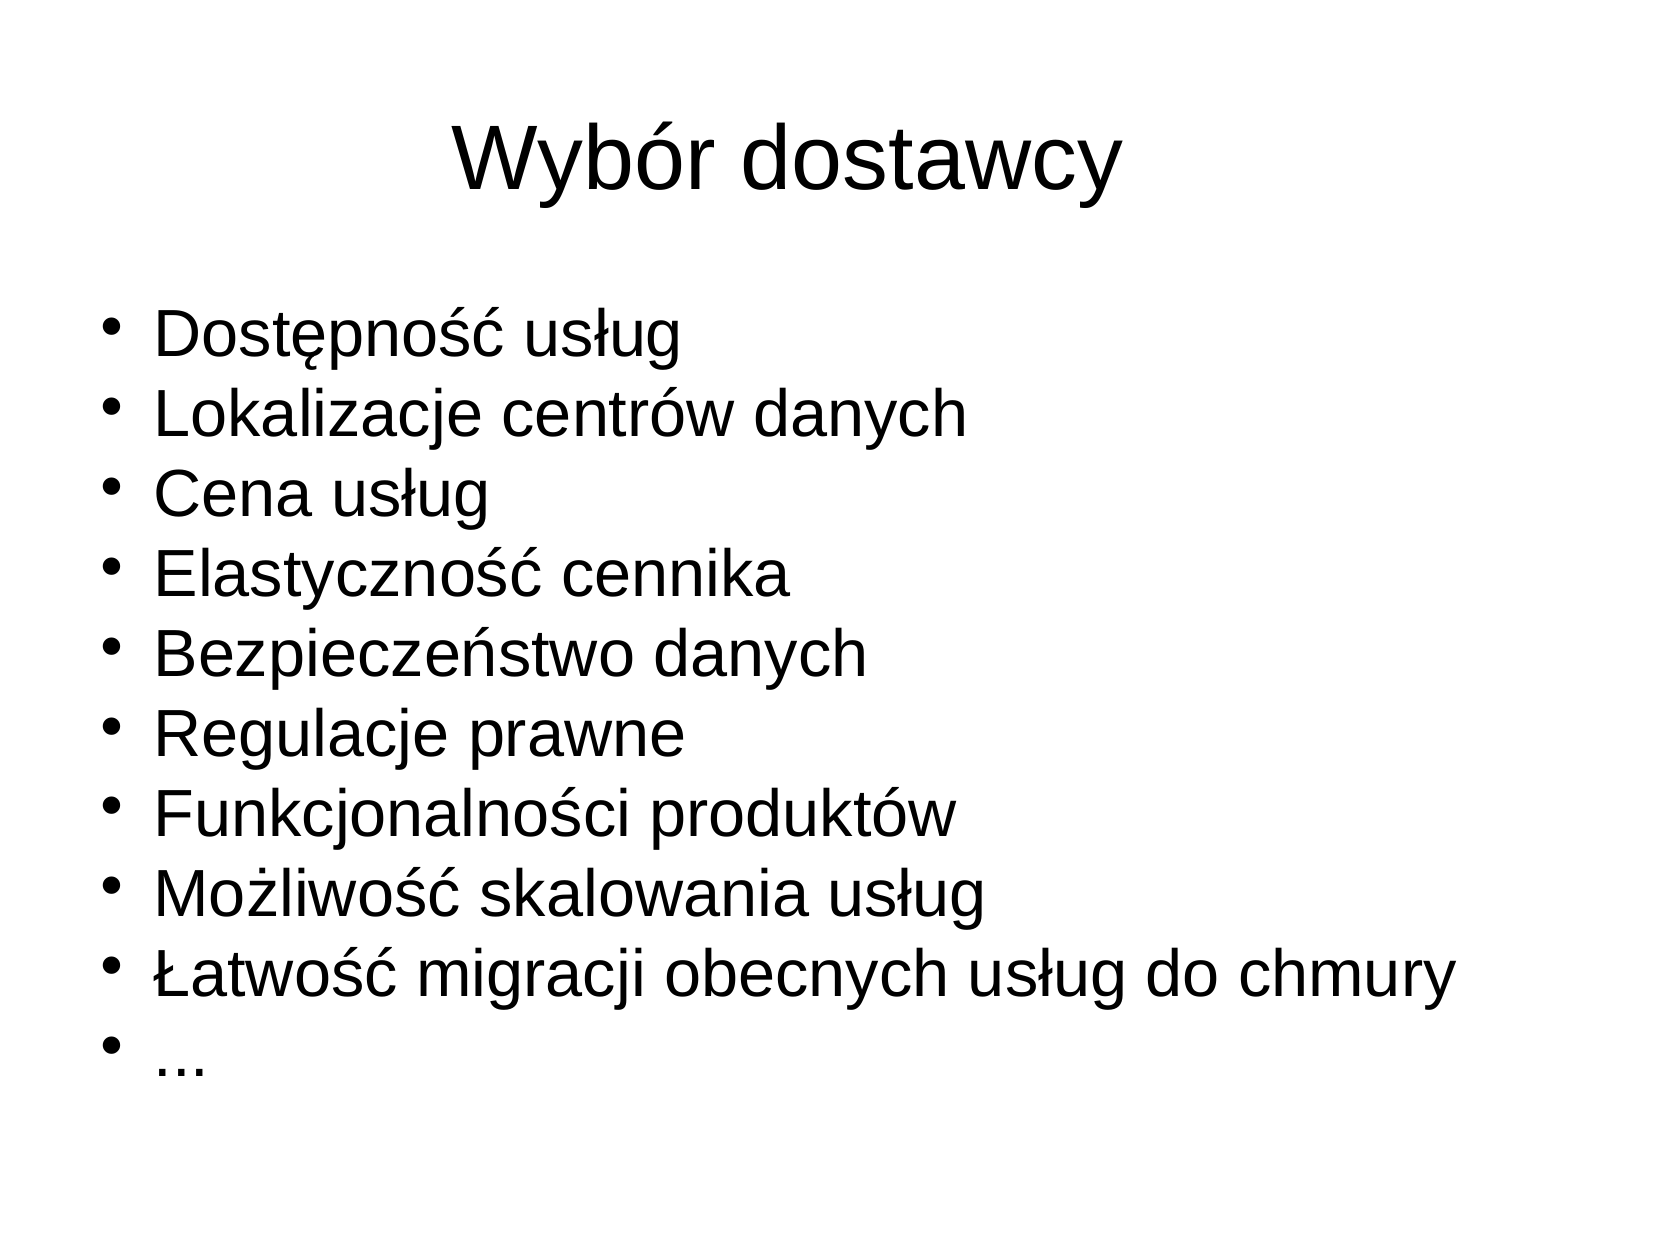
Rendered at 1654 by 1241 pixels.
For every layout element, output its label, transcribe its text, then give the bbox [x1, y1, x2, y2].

text_box Dostępność usług Lokalizacje centrów danych Cena usług Elastyczność cennika Bezpieczeństwo danych Regulacje prawne Funkcjonalności produktów Możliwość skalowania usług Łatwość migracji obecnych usług do chmury ... [82, 290, 1571, 1010]
text_box Wybór dostawcy [82, 49, 1571, 257]
